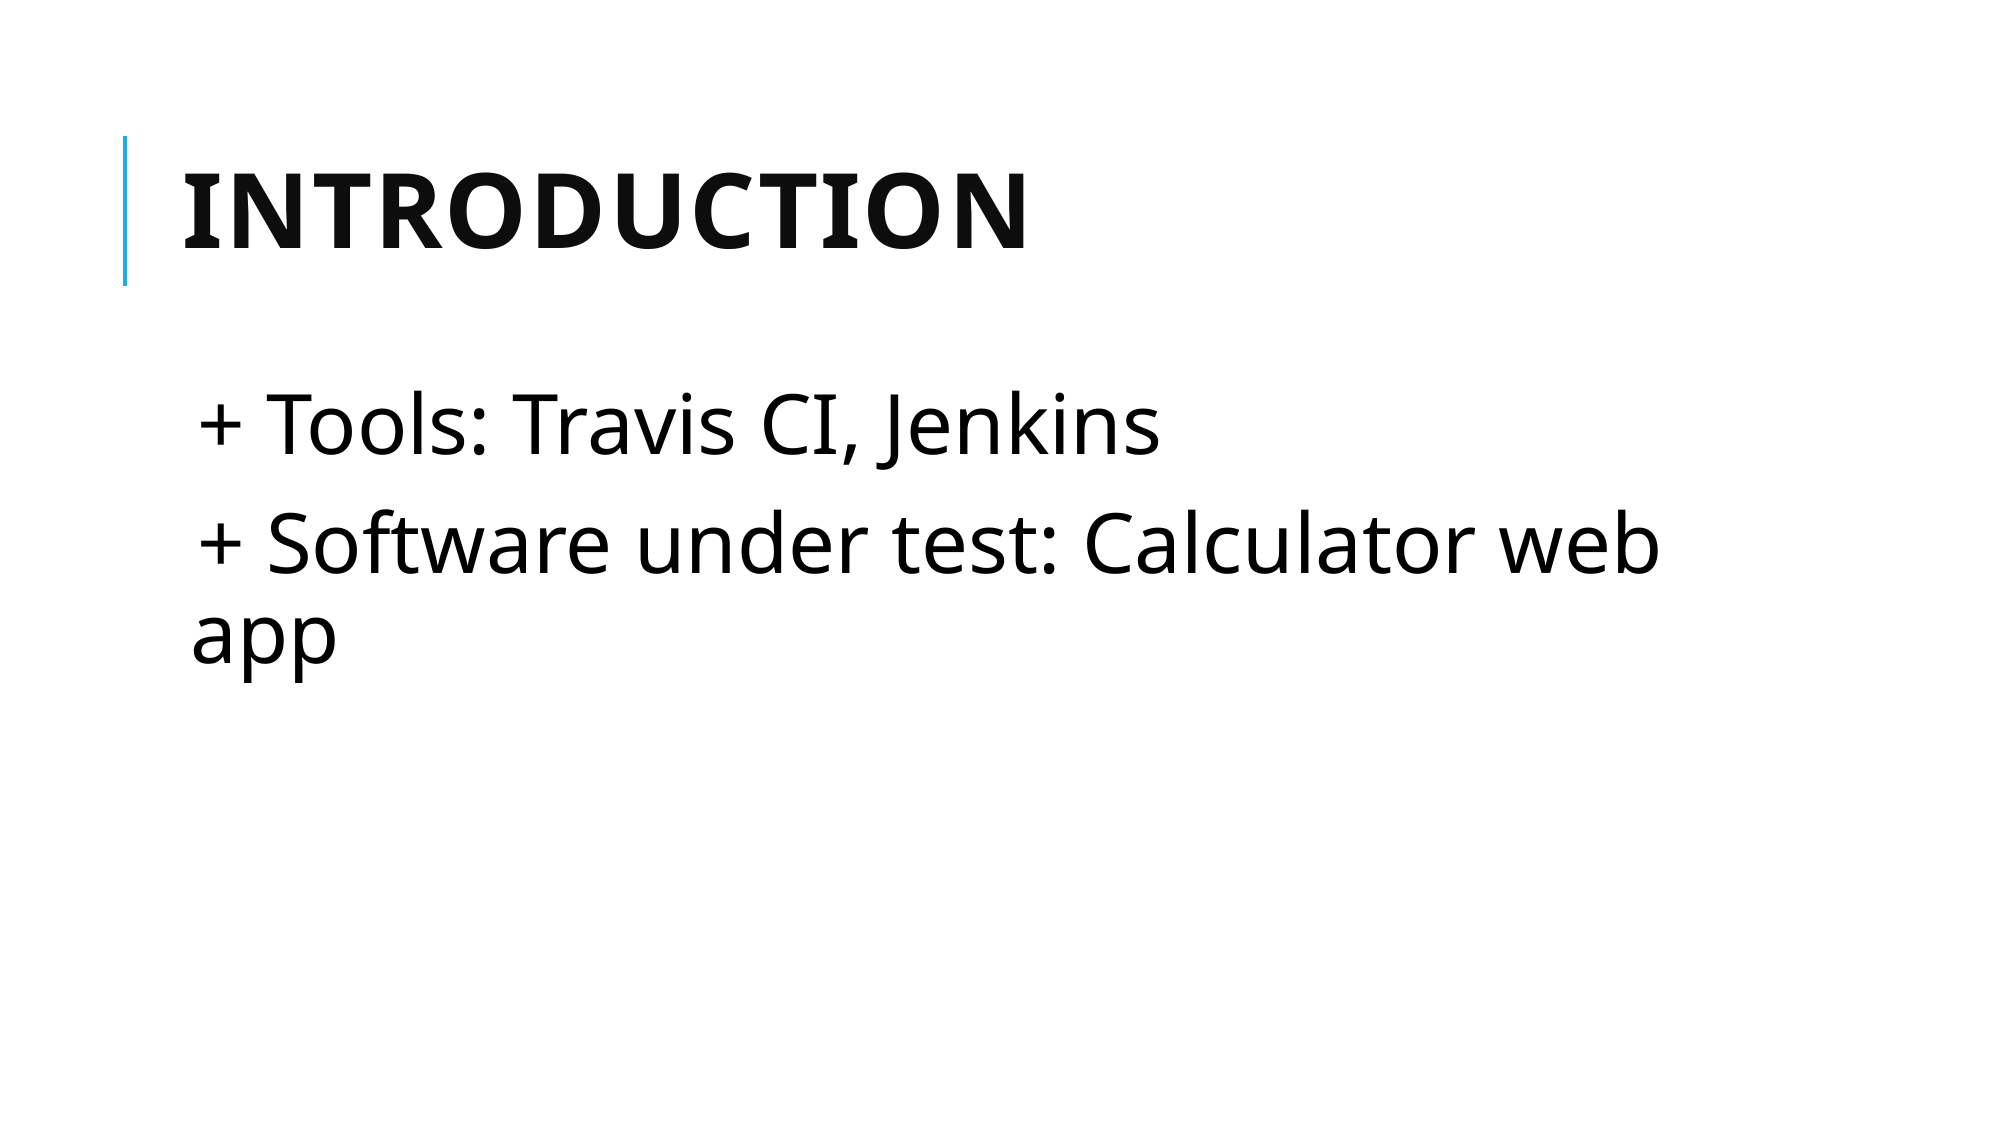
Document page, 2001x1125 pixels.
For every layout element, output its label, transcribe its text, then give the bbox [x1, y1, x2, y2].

list + Tools: Travis CI, Jenkins + Software under test: Calculator web app [168, 375, 1763, 1035]
title Introduction [168, 96, 1763, 342]
